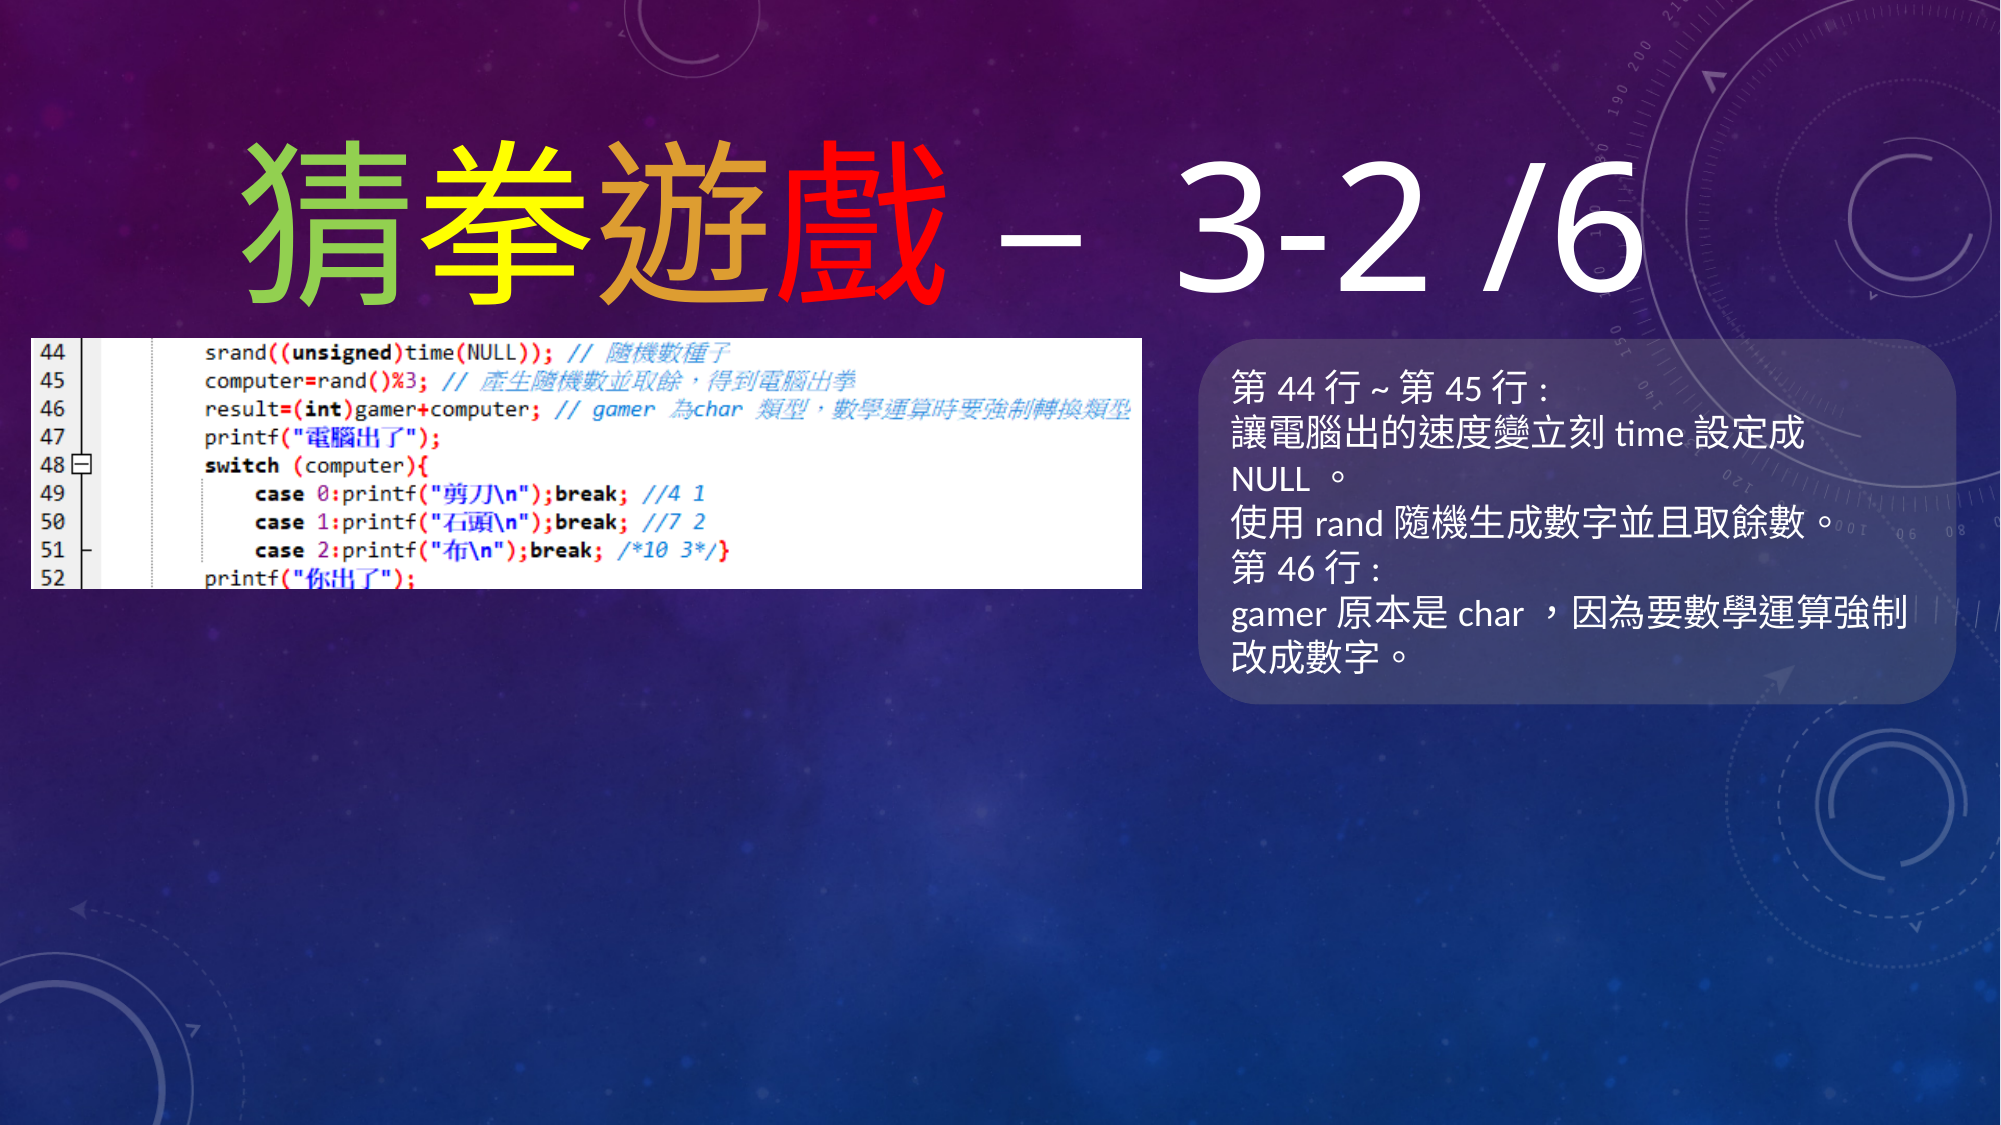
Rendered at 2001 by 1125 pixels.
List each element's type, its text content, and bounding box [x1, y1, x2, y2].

title 猜拳遊戲 – 3-2 /6 [112, 99, 1775, 339]
picture [0, 0, 2001, 1125]
text_box 第44行~第45行: 讓電腦出的速度變立刻time設定成NULL。 使用rand隨機生成數字並且取餘數。 第46行: gamer原本是char，因為要數學運算強制改成數字。 [1198, 338, 1957, 705]
